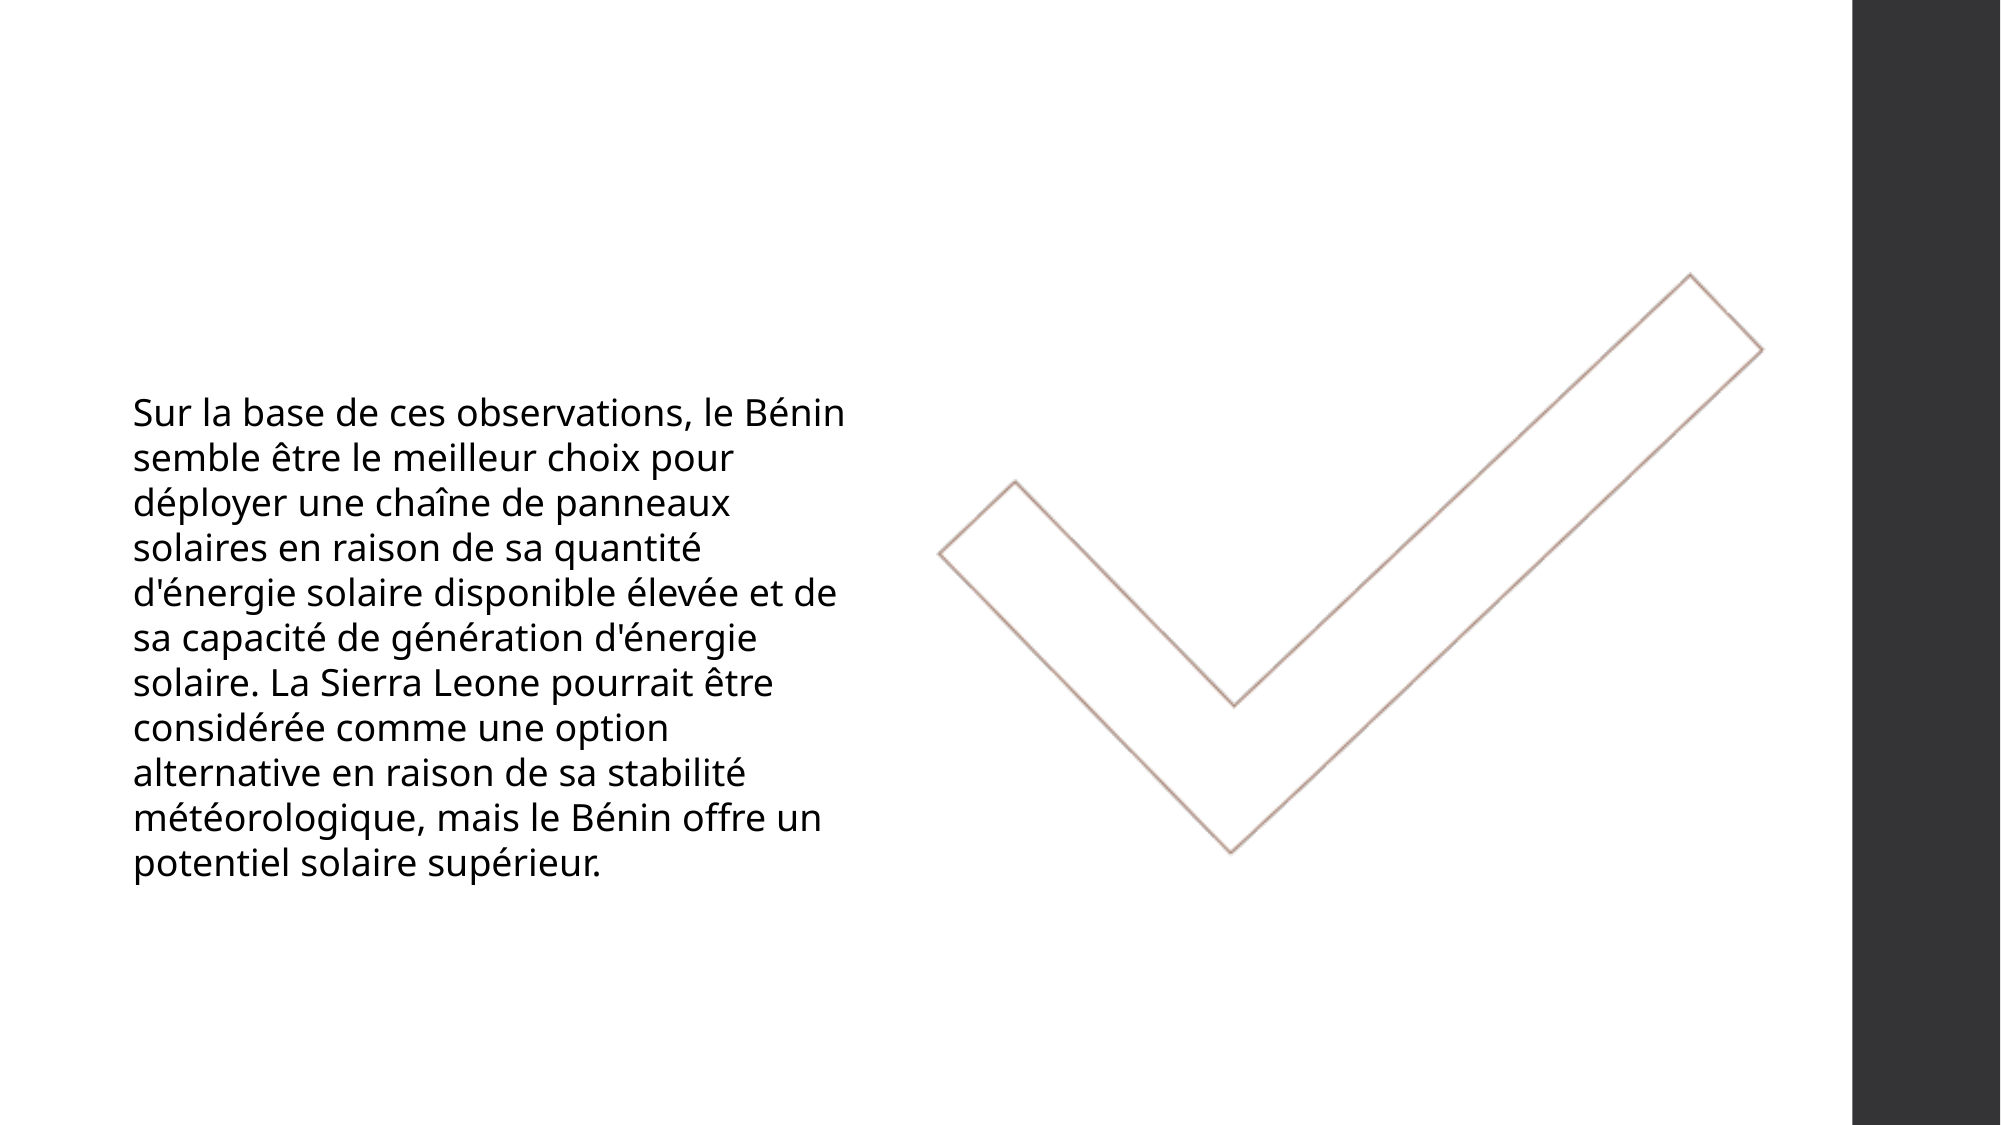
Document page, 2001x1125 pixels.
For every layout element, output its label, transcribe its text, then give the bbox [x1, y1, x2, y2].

text_box Sur la base de ces observations, le Bénin semble être le meilleur choix pour déployer une chaîne de panneaux solaires en raison de sa quantité d'énergie solaire disponible élevée et de sa capacité de génération d'énergie solaire. La Sierra Leone pourrait être considérée comme une option alternative en raison de sa stabilité météorologique, mais le Bénin offre un potentiel solaire supérieur. [117, 381, 862, 1014]
picture [923, 134, 1779, 990]
